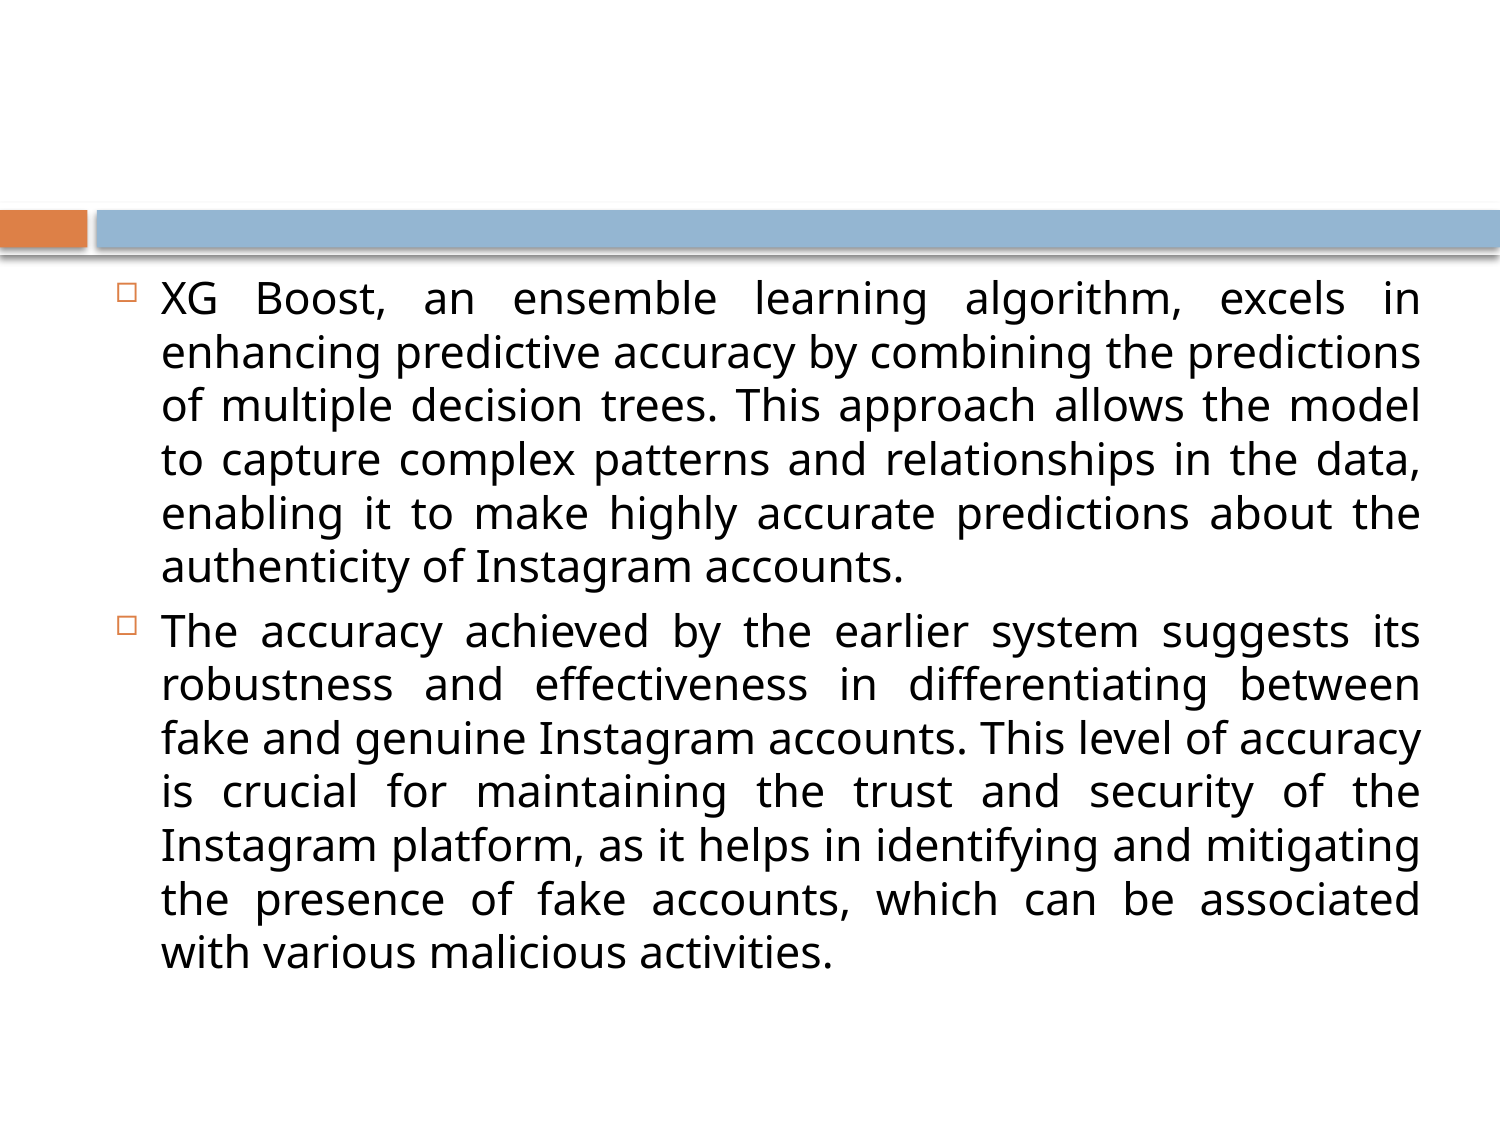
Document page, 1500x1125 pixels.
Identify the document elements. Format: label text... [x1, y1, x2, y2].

list XG Boost, an ensemble learning algorithm, excels in enhancing predictive accuracy by combining the predictions of multiple decision trees. This approach allows the model to capture complex patterns and relationships in the data, enabling it to make highly accurate predictions about the authenticity of Instagram accounts. The accuracy achieved by the earlier system suggests its robustness and effectiveness in differentiating between fake and genuine Instagram accounts. This level of accuracy is crucial for maintaining the trust and security of the Instagram platform, as it helps in identifying and mitigating the presence of fake accounts, which can be associated with various malicious activities. [100, 262, 1438, 1000]
